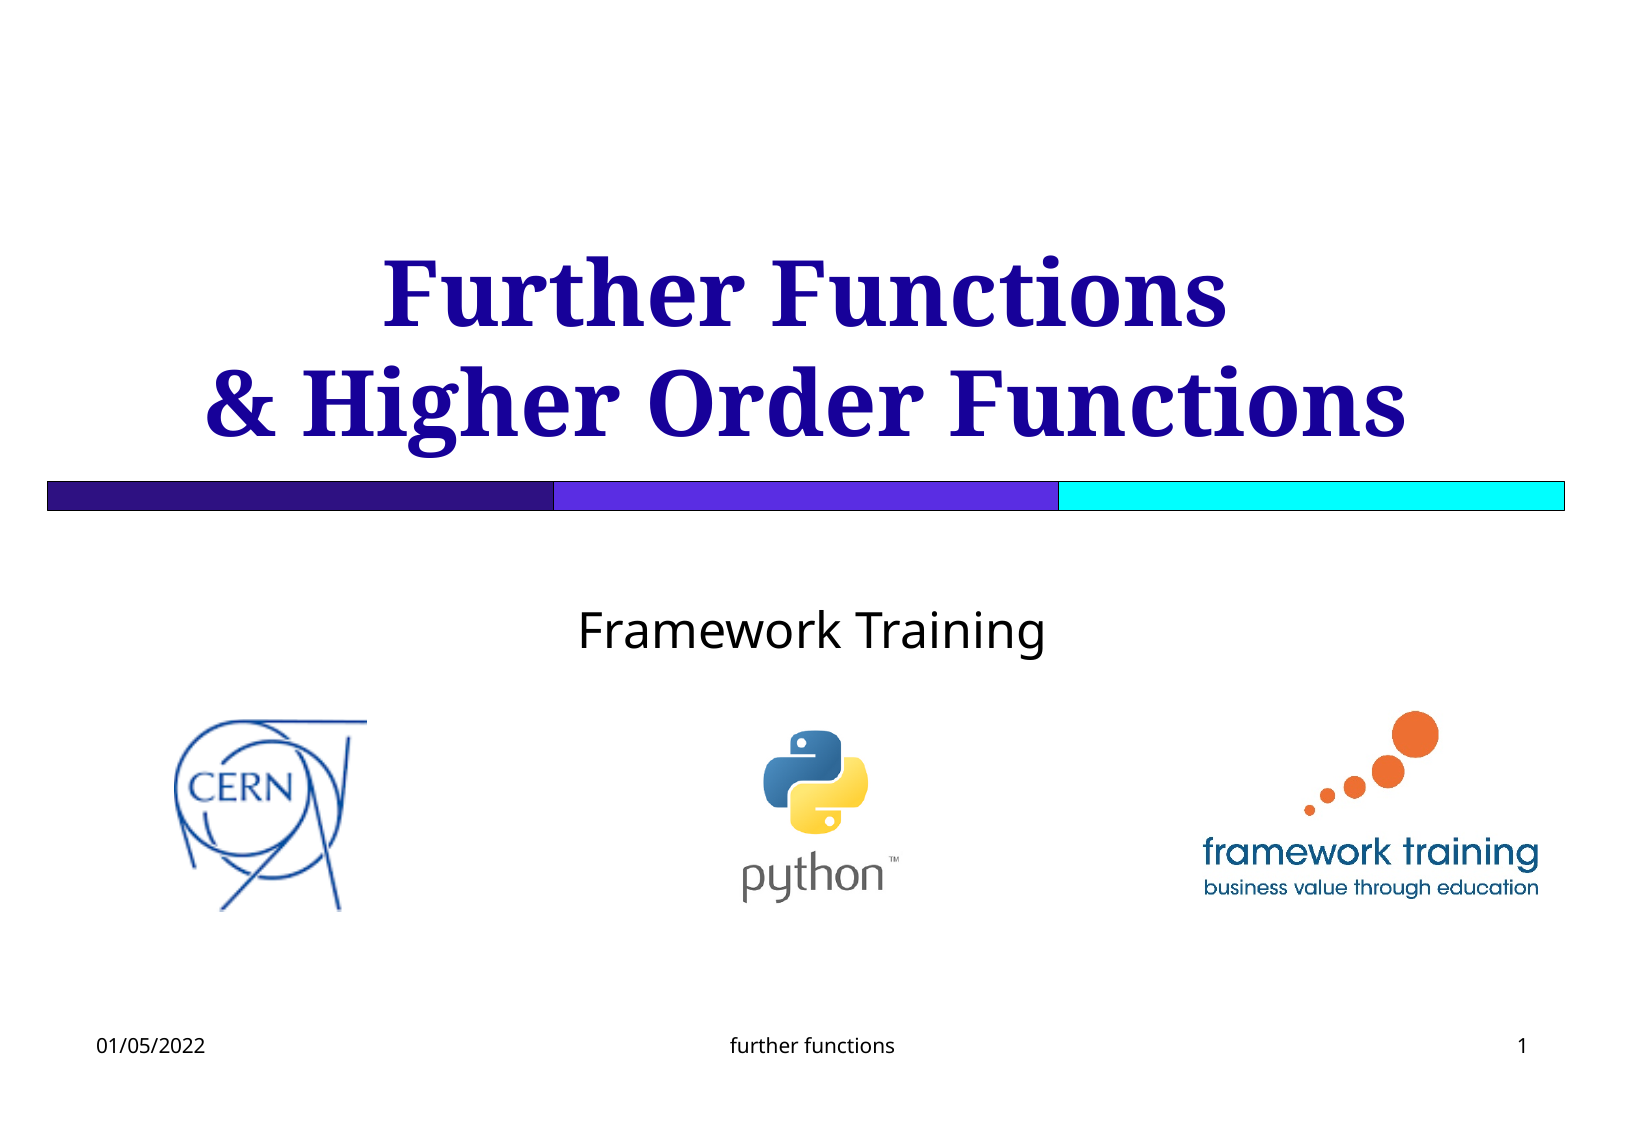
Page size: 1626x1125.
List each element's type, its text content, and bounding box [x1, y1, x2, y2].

title Further Functions & Higher Order Functions [115, 113, 1498, 463]
picture [174, 719, 367, 912]
footer further functions [555, 1025, 1070, 1100]
picture [716, 720, 909, 913]
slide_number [81, 1025, 461, 1100]
slide_number 1 [1164, 1025, 1544, 1100]
picture [1201, 710, 1539, 900]
subtitle Framework Training [287, 576, 1338, 899]
